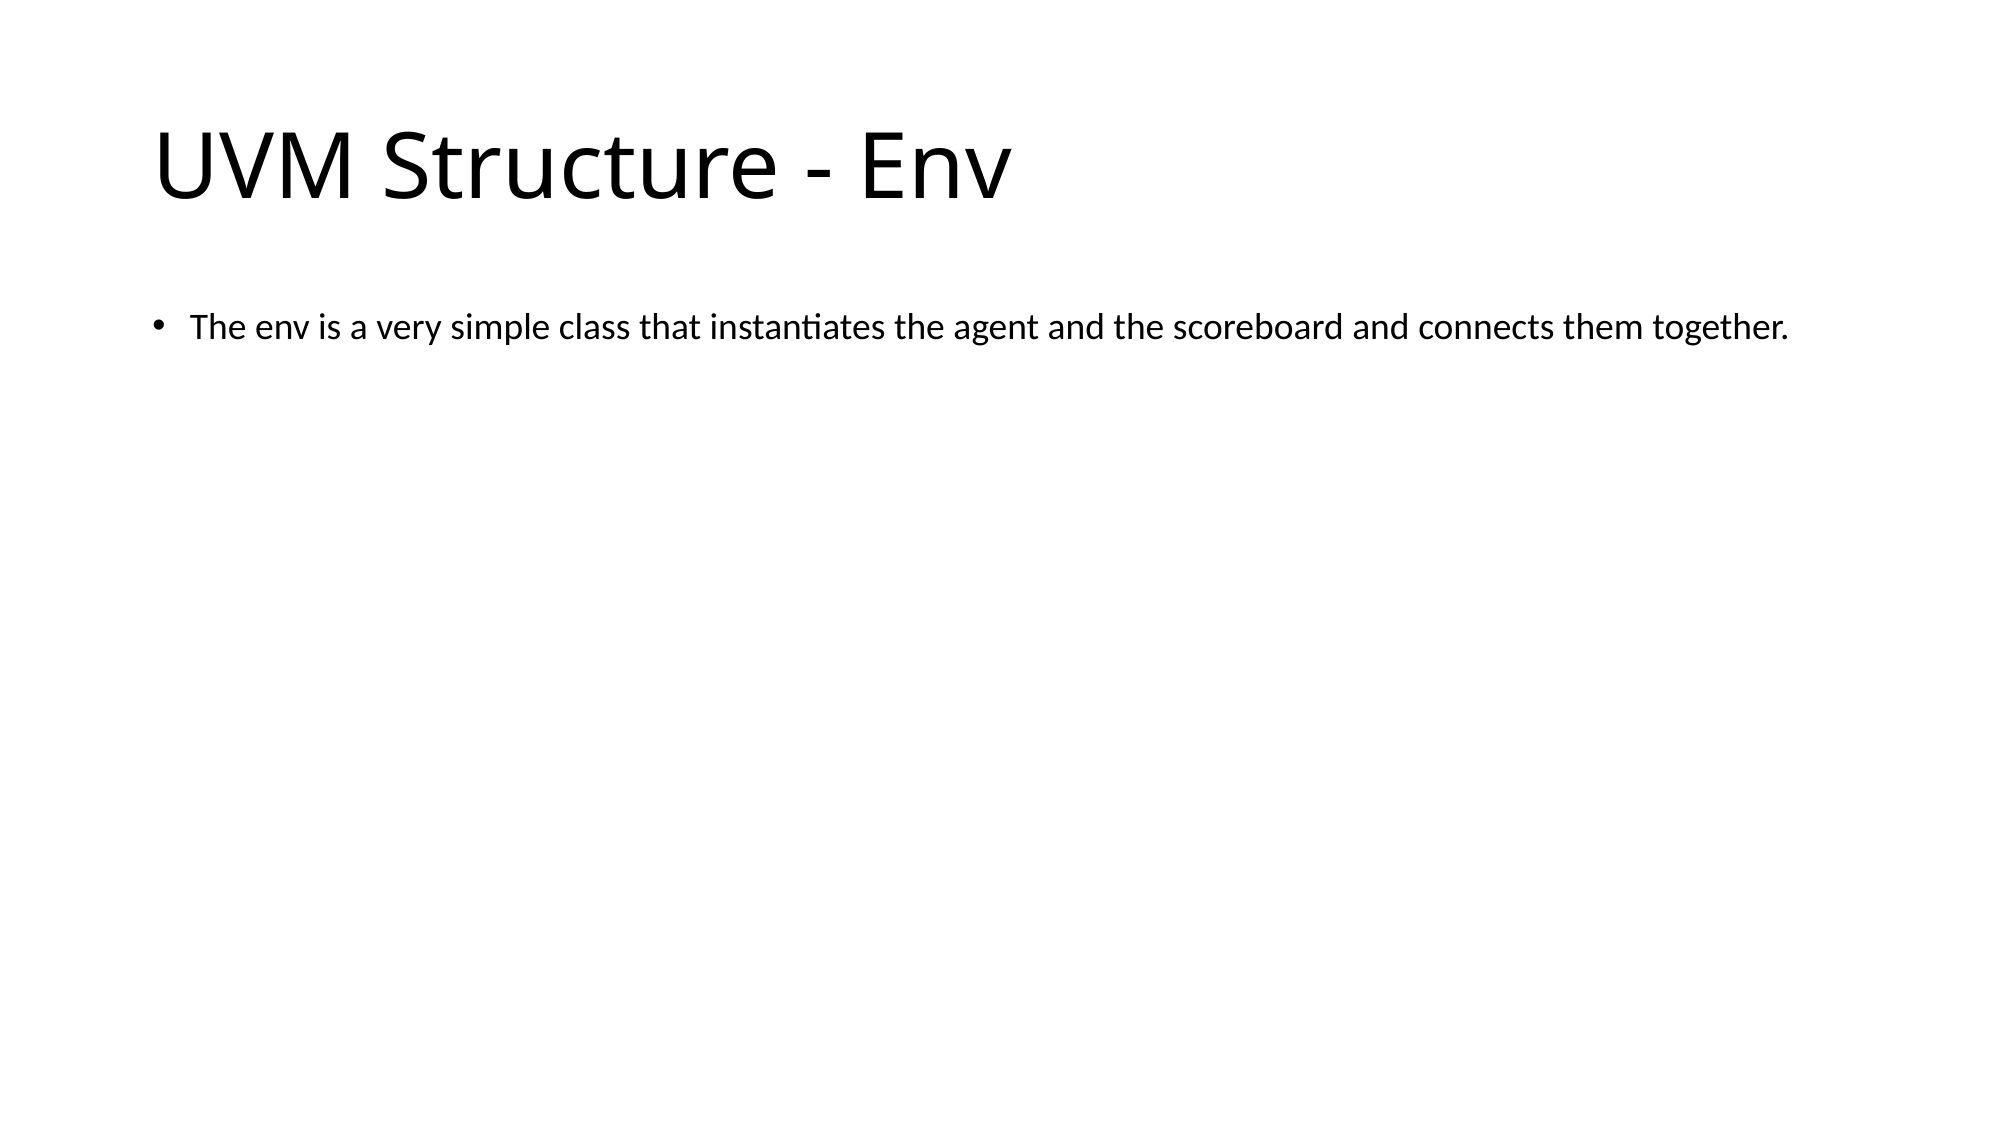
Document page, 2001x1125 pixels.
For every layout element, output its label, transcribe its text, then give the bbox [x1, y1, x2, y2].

list The env is a very simple class that instantiates the agent and the scoreboard and connects them together. [137, 299, 1863, 1014]
title UVM Structure - Env [137, 59, 1863, 278]
